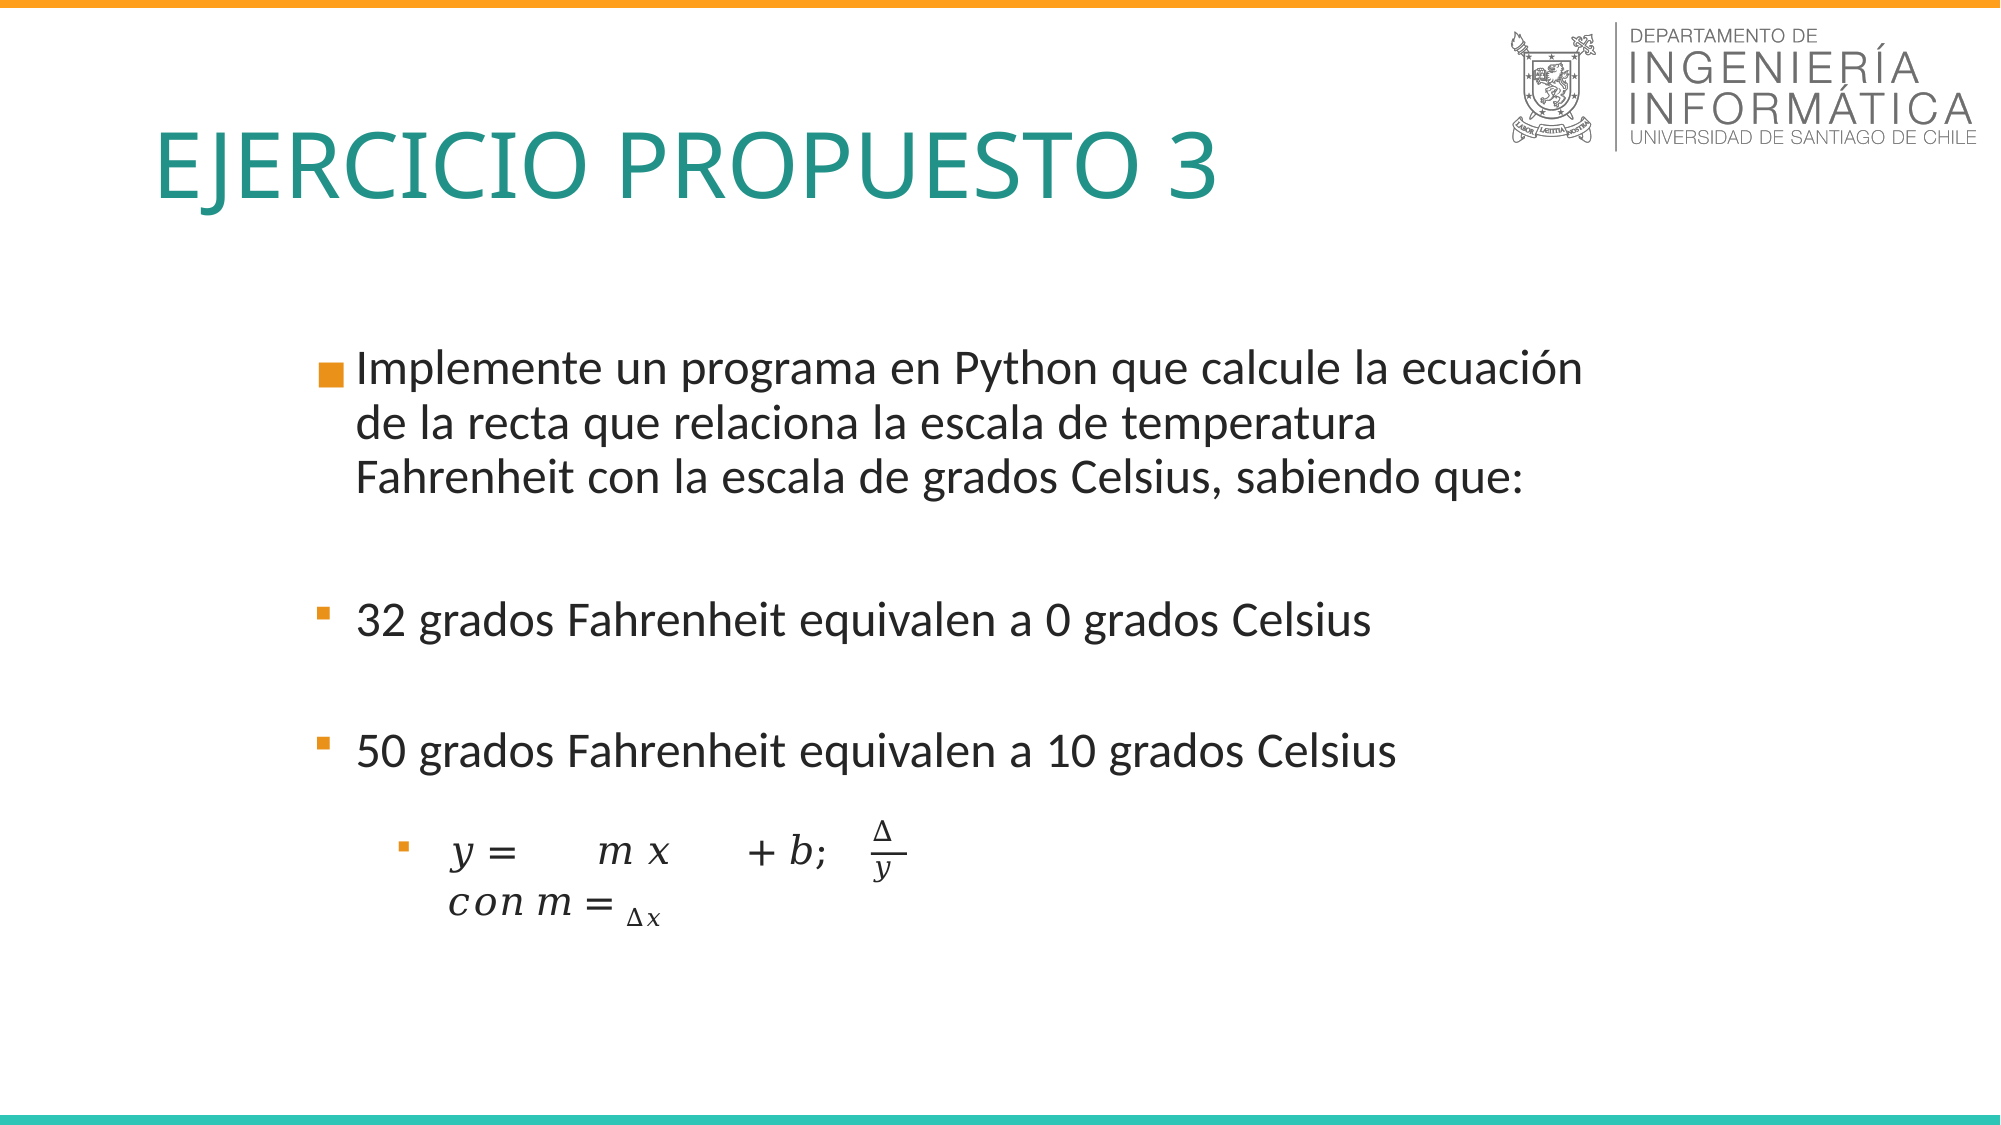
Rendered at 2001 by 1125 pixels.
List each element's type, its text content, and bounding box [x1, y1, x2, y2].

text_box Implemente un programa en Python que calcule la ecuación de la recta que relaciona la escala de temperatura Fahrenheit con la escala de grados Celsius, sabiendo que: 32 grados Fahrenheit equivalen a 0 grados Celsius 50 grados Fahrenheit equivalen a 10 grados Celsius [312, 336, 1592, 777]
text_box EJERCICIO PROPUESTO 3 [137, 59, 1478, 278]
text_box ∆𝑦 [869, 811, 909, 823]
text_box 𝑦 = 𝑚 𝑥 + 𝑏; 𝑐𝑜𝑛 𝑚 = ∆𝑥 [391, 823, 912, 932]
picture [1489, 8, 2000, 170]
